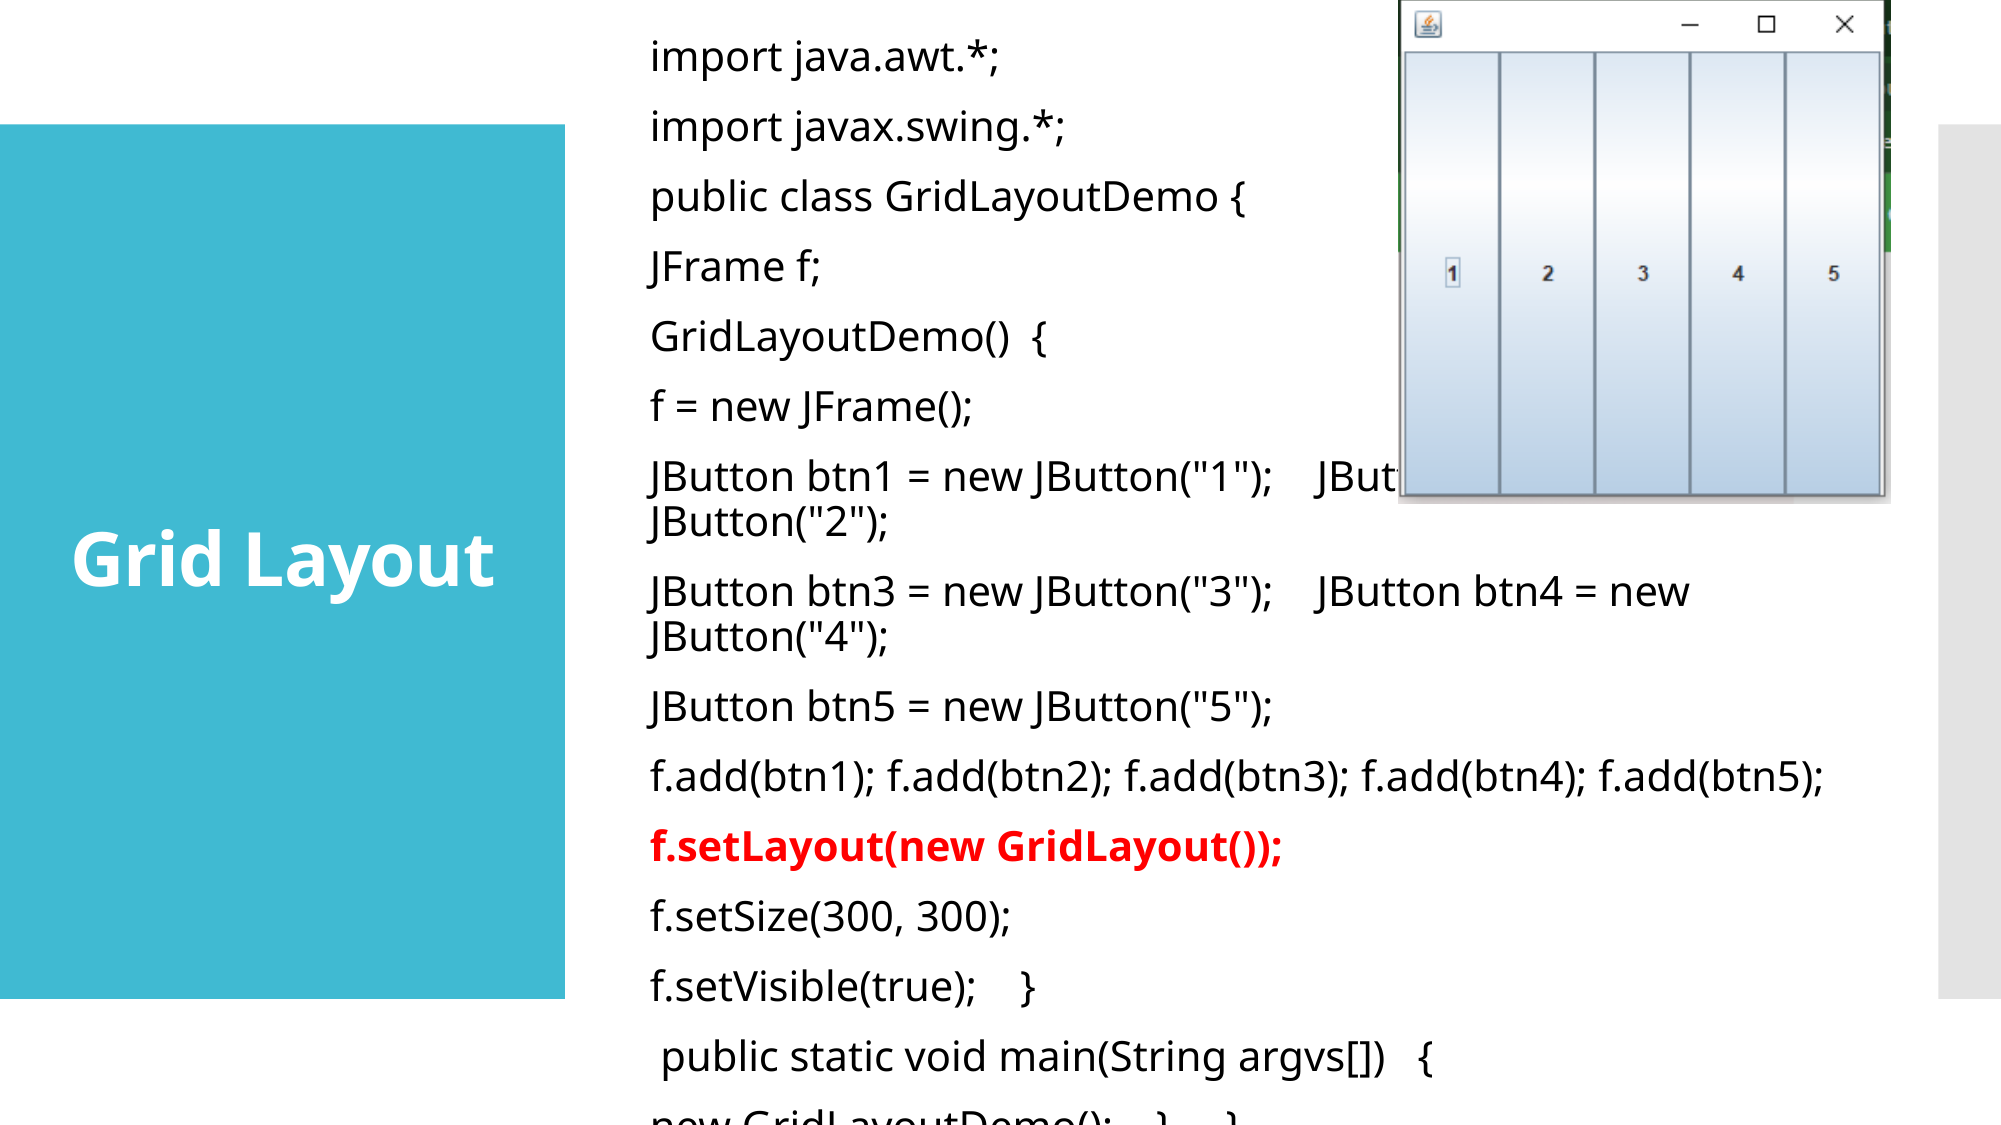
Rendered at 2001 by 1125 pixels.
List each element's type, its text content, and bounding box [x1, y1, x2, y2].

picture [1398, 0, 1891, 505]
title Grid Layout [41, 184, 525, 940]
list import java.awt.*; import javax.swing.*; public class GridLayoutDemo { JFrame f; GridLayoutDemo() { f = new JFrame(); JButton btn1 = new JButton("1"); JButton btn2 = new JButton("2"); JButton btn3 = new JButton("3"); JButton btn4 = new JButton("4"); JButton btn5 = new JButton("5"); f.add(btn1); f.add(btn2); f.add(btn3); f.add(btn4); f.add(btn5); f.setLayout(new GridLayout()); f.setSize(300, 300); f.setVisible(true); } public static void main(String argvs[]) { new GridLayoutDemo(); } } [634, 141, 1931, 1044]
